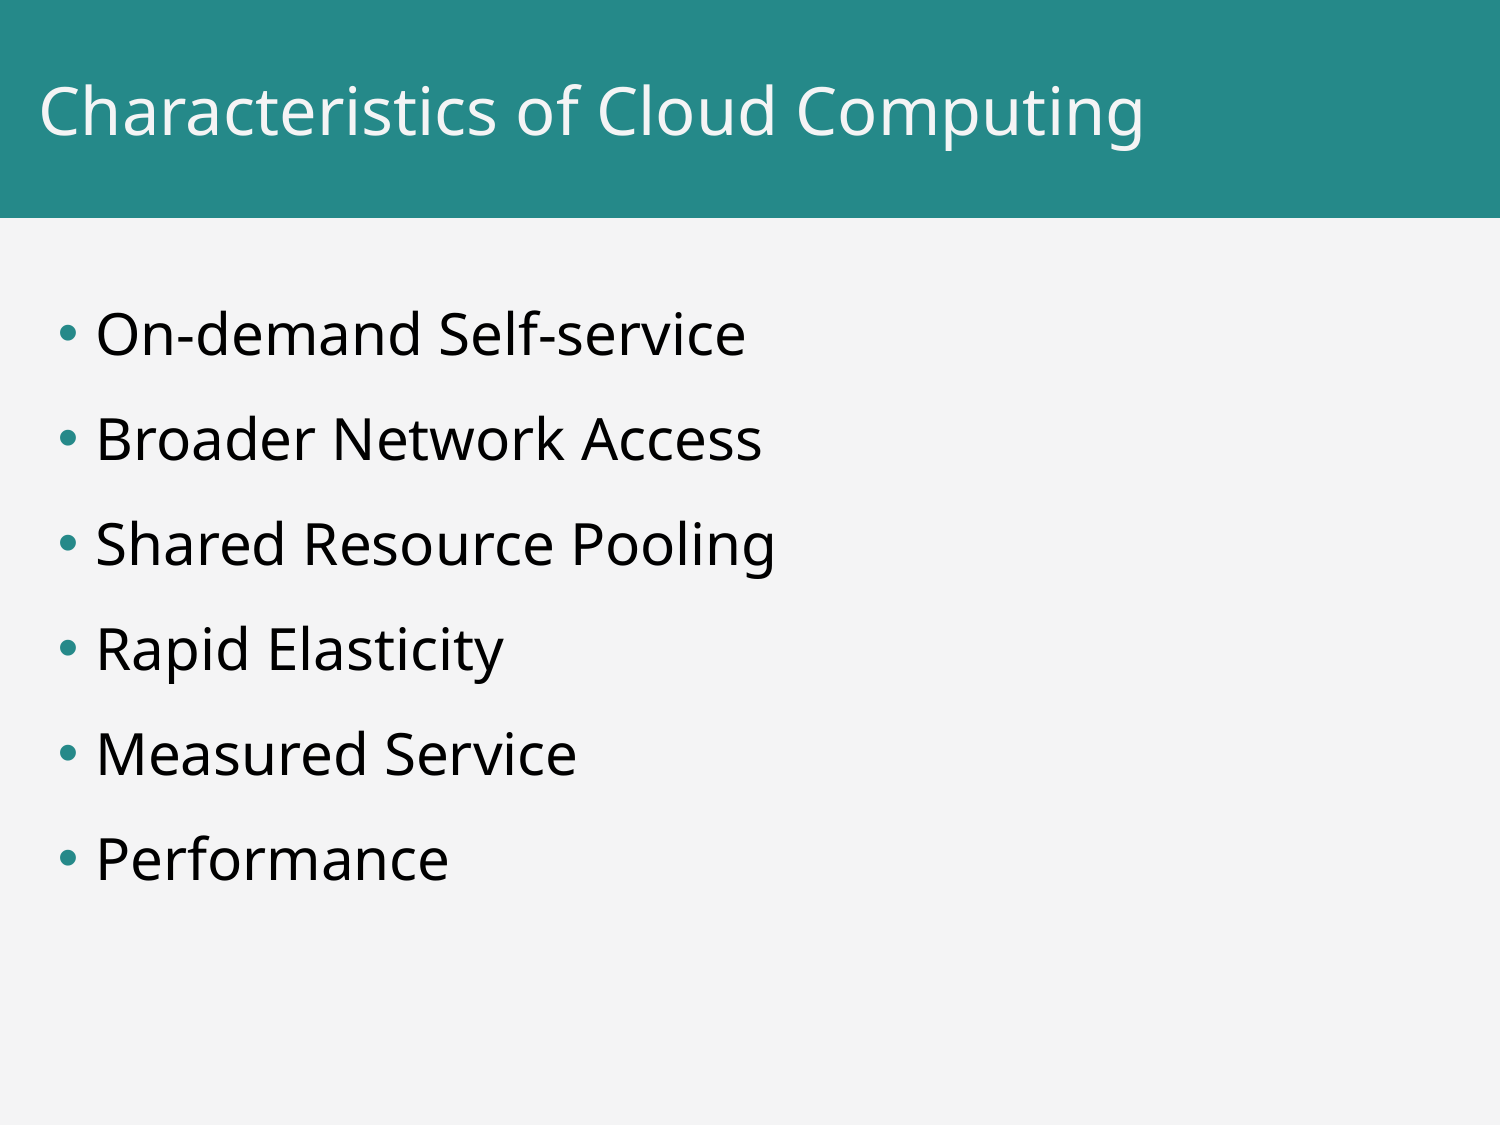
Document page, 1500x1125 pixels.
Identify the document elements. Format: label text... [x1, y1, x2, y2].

title Characteristics of Cloud Computing [23, 0, 1350, 218]
list On-demand Self-service Broader Network Access Shared Resource Pooling Rapid Elasticity Measured Service Performance [42, 254, 1439, 1089]
